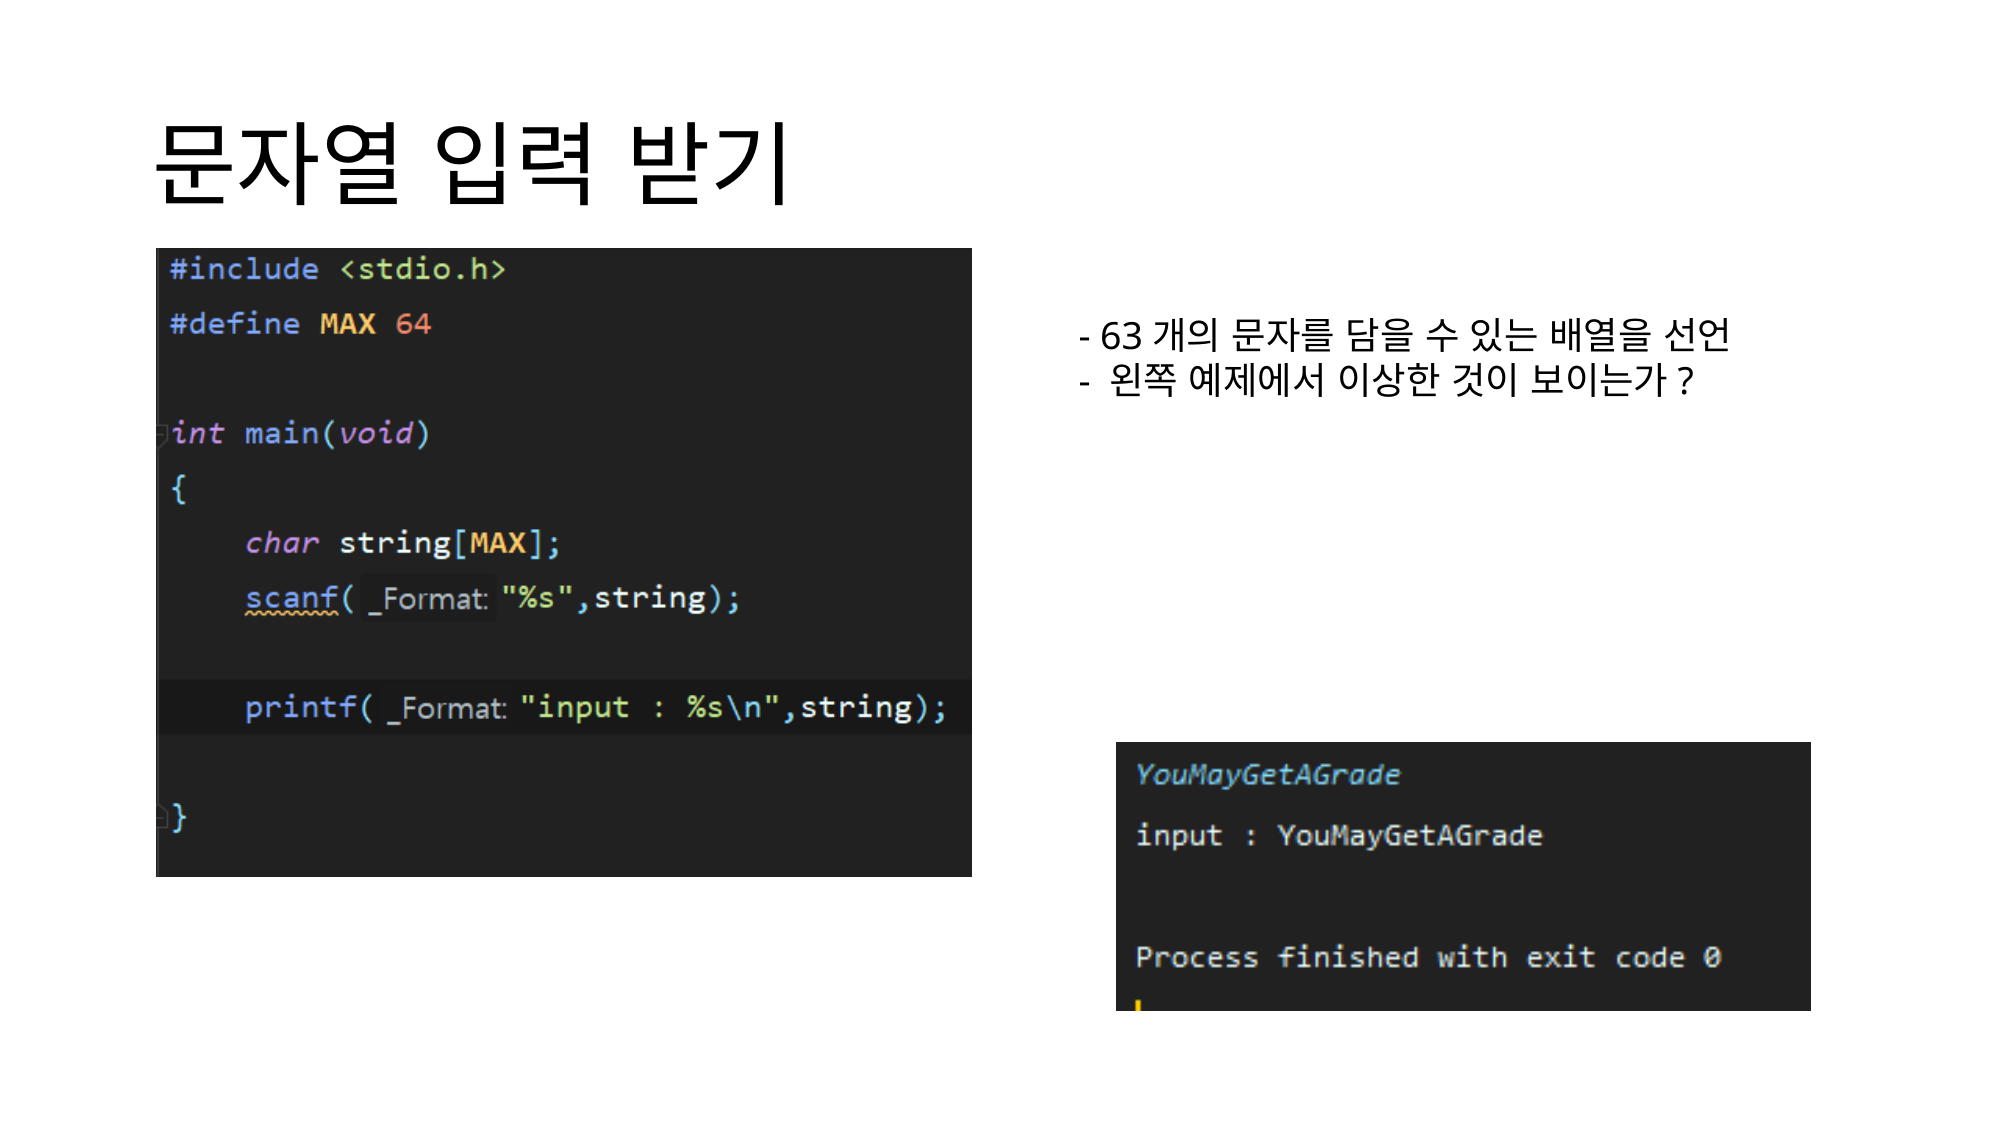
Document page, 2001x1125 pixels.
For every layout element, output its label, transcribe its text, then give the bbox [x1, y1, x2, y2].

title 문자열 입력 받기 [137, 59, 1863, 278]
text_box - 63개의 문자를 담을 수 있는 배열을 선언 - 왼쪽 예제에서 이상한 것이 보이는가? [1063, 304, 1748, 410]
picture [1116, 742, 1811, 1011]
picture [156, 248, 972, 877]
